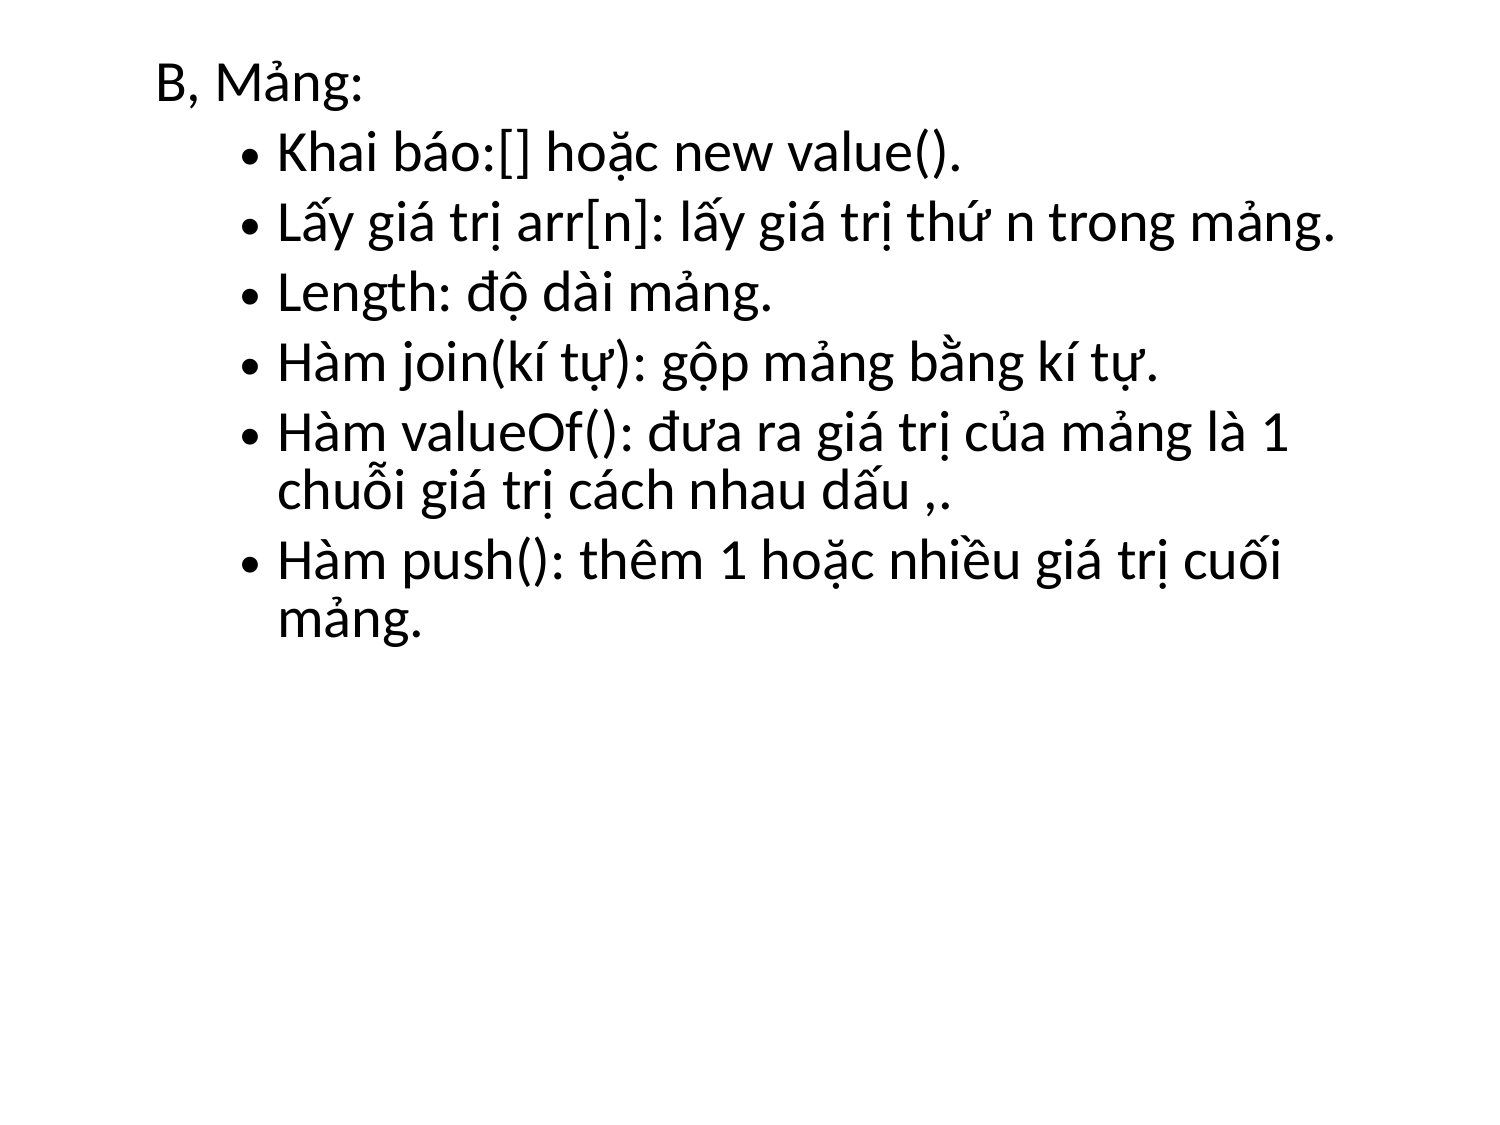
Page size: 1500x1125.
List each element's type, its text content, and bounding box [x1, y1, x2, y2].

text_box B, Mảng: Khai báo:[] hoặc new value(). Lấy giá trị arr[n]: lấy giá trị thứ n trong mảng. Length: độ dài mảng. Hàm join(kí tự): gộp mảng bằng kí tự. Hàm valueOf(): đưa ra giá trị của mảng là 1 chuỗi giá trị cách nhau dấu ,. Hàm push(): thêm 1 hoặc nhiều giá trị cuối mảng. [75, 50, 1425, 1005]
